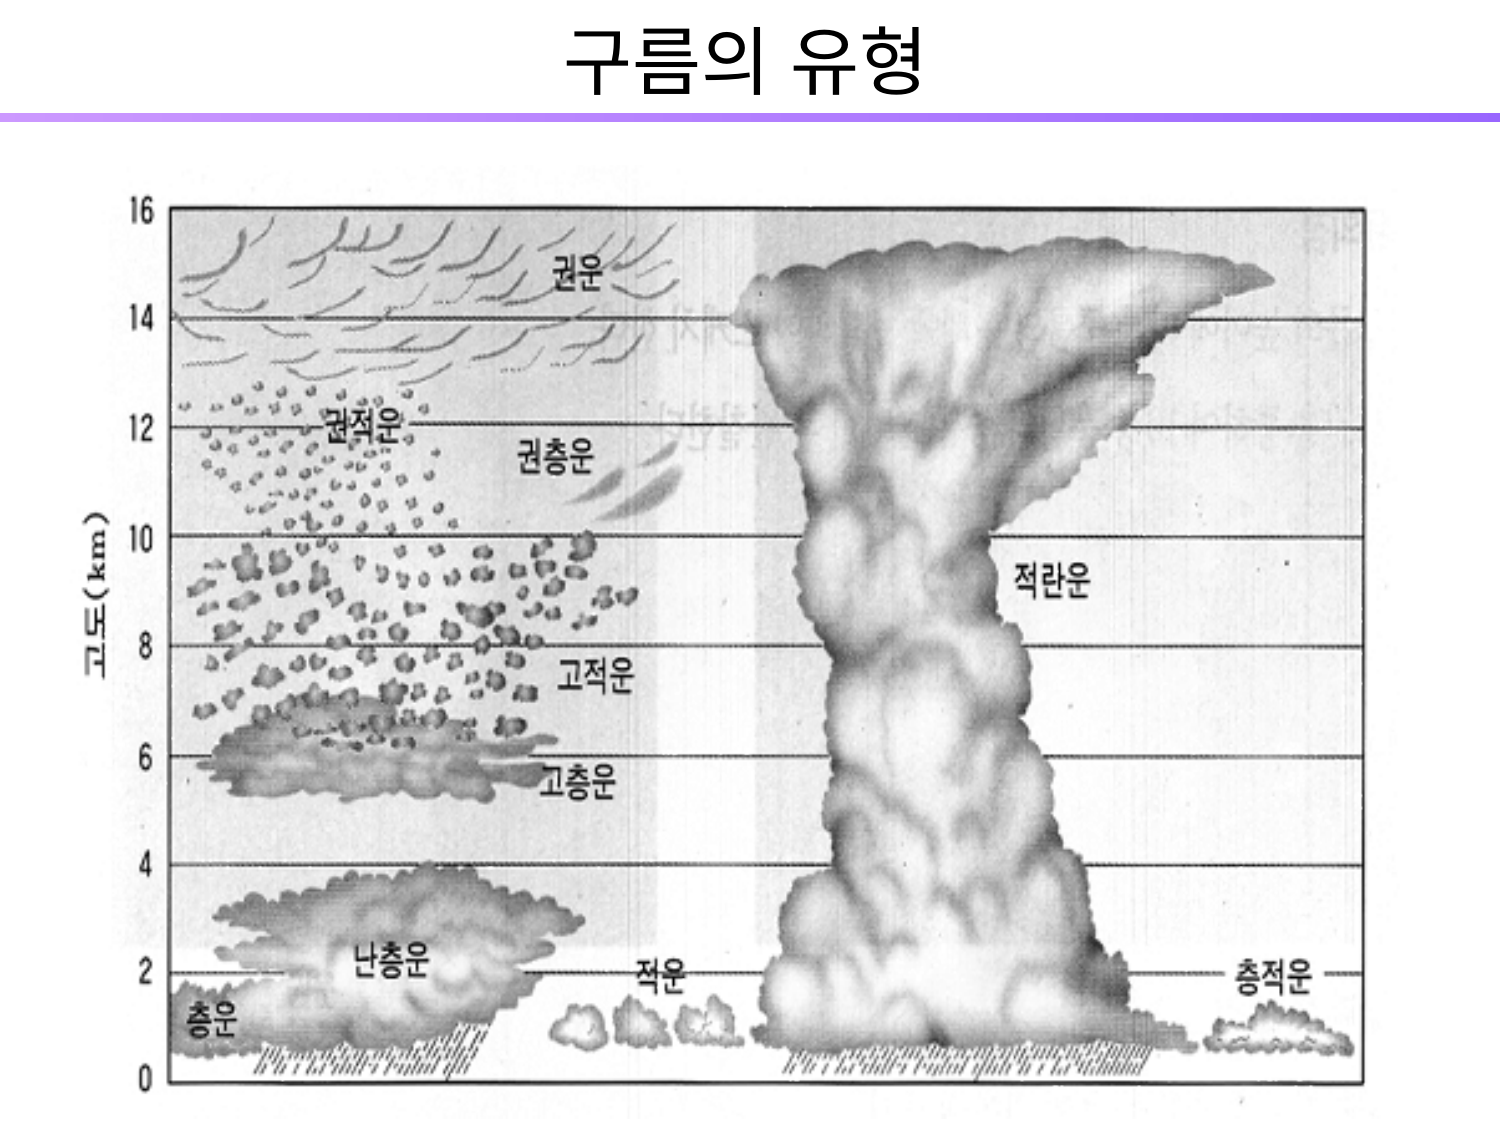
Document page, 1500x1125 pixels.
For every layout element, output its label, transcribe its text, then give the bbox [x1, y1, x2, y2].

text_box [0, 112, 1500, 123]
picture [67, 165, 1400, 1120]
text_box 구름의 유형 [27, 7, 1465, 112]
